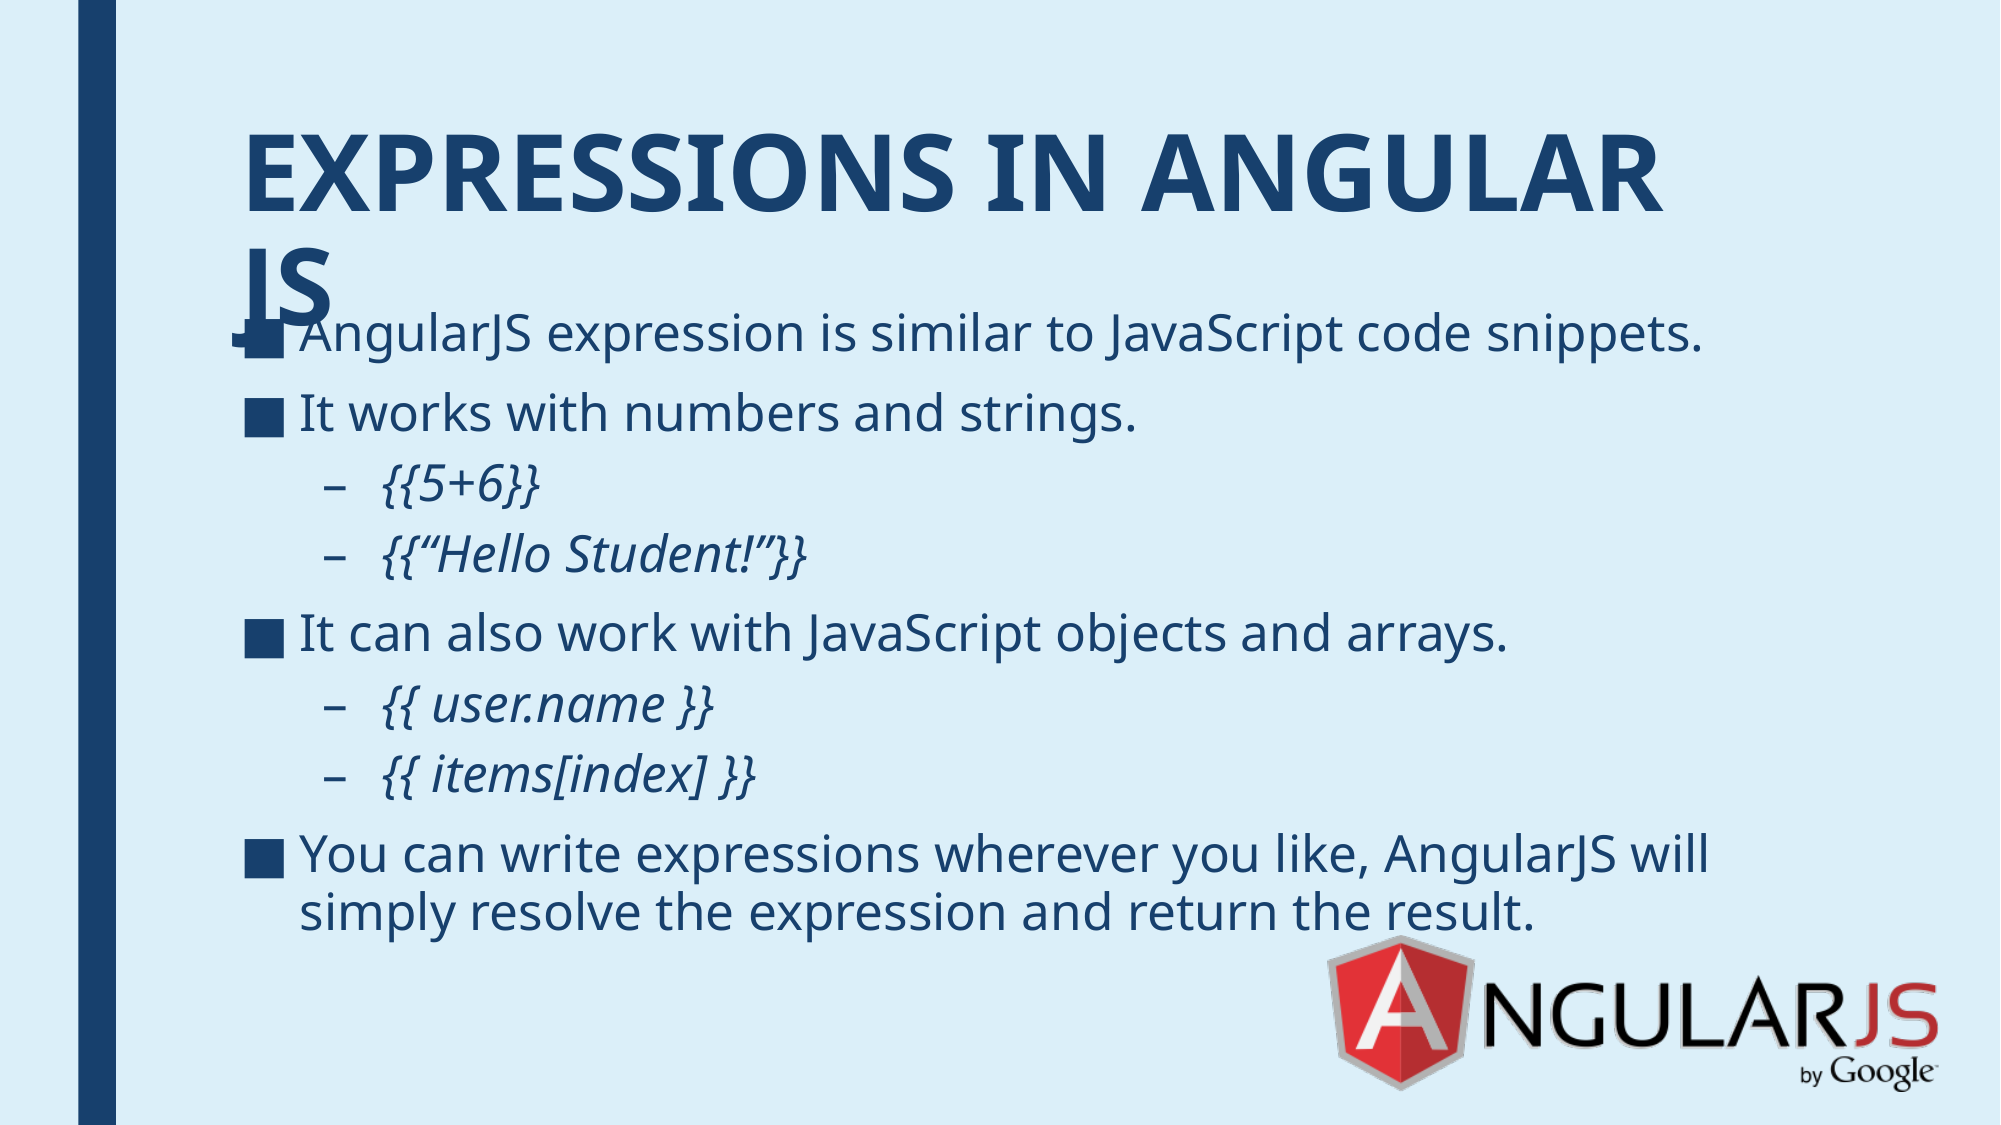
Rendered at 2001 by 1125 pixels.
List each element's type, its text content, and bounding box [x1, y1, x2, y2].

list AngularJS expression is similar to JavaScript code snippets. It works with numbers and strings. {{5+6}} {{“Hello Student!”}} It can also work with JavaScript objects and arrays. {{ user.name }} {{ items[index] }} You can write expressions wherever you like, AngularJS will simply resolve the expression and return the result. [225, 297, 1800, 963]
picture [1318, 935, 1945, 1092]
title EXPRESSIONS IN ANGULAR JS [225, 112, 1800, 297]
